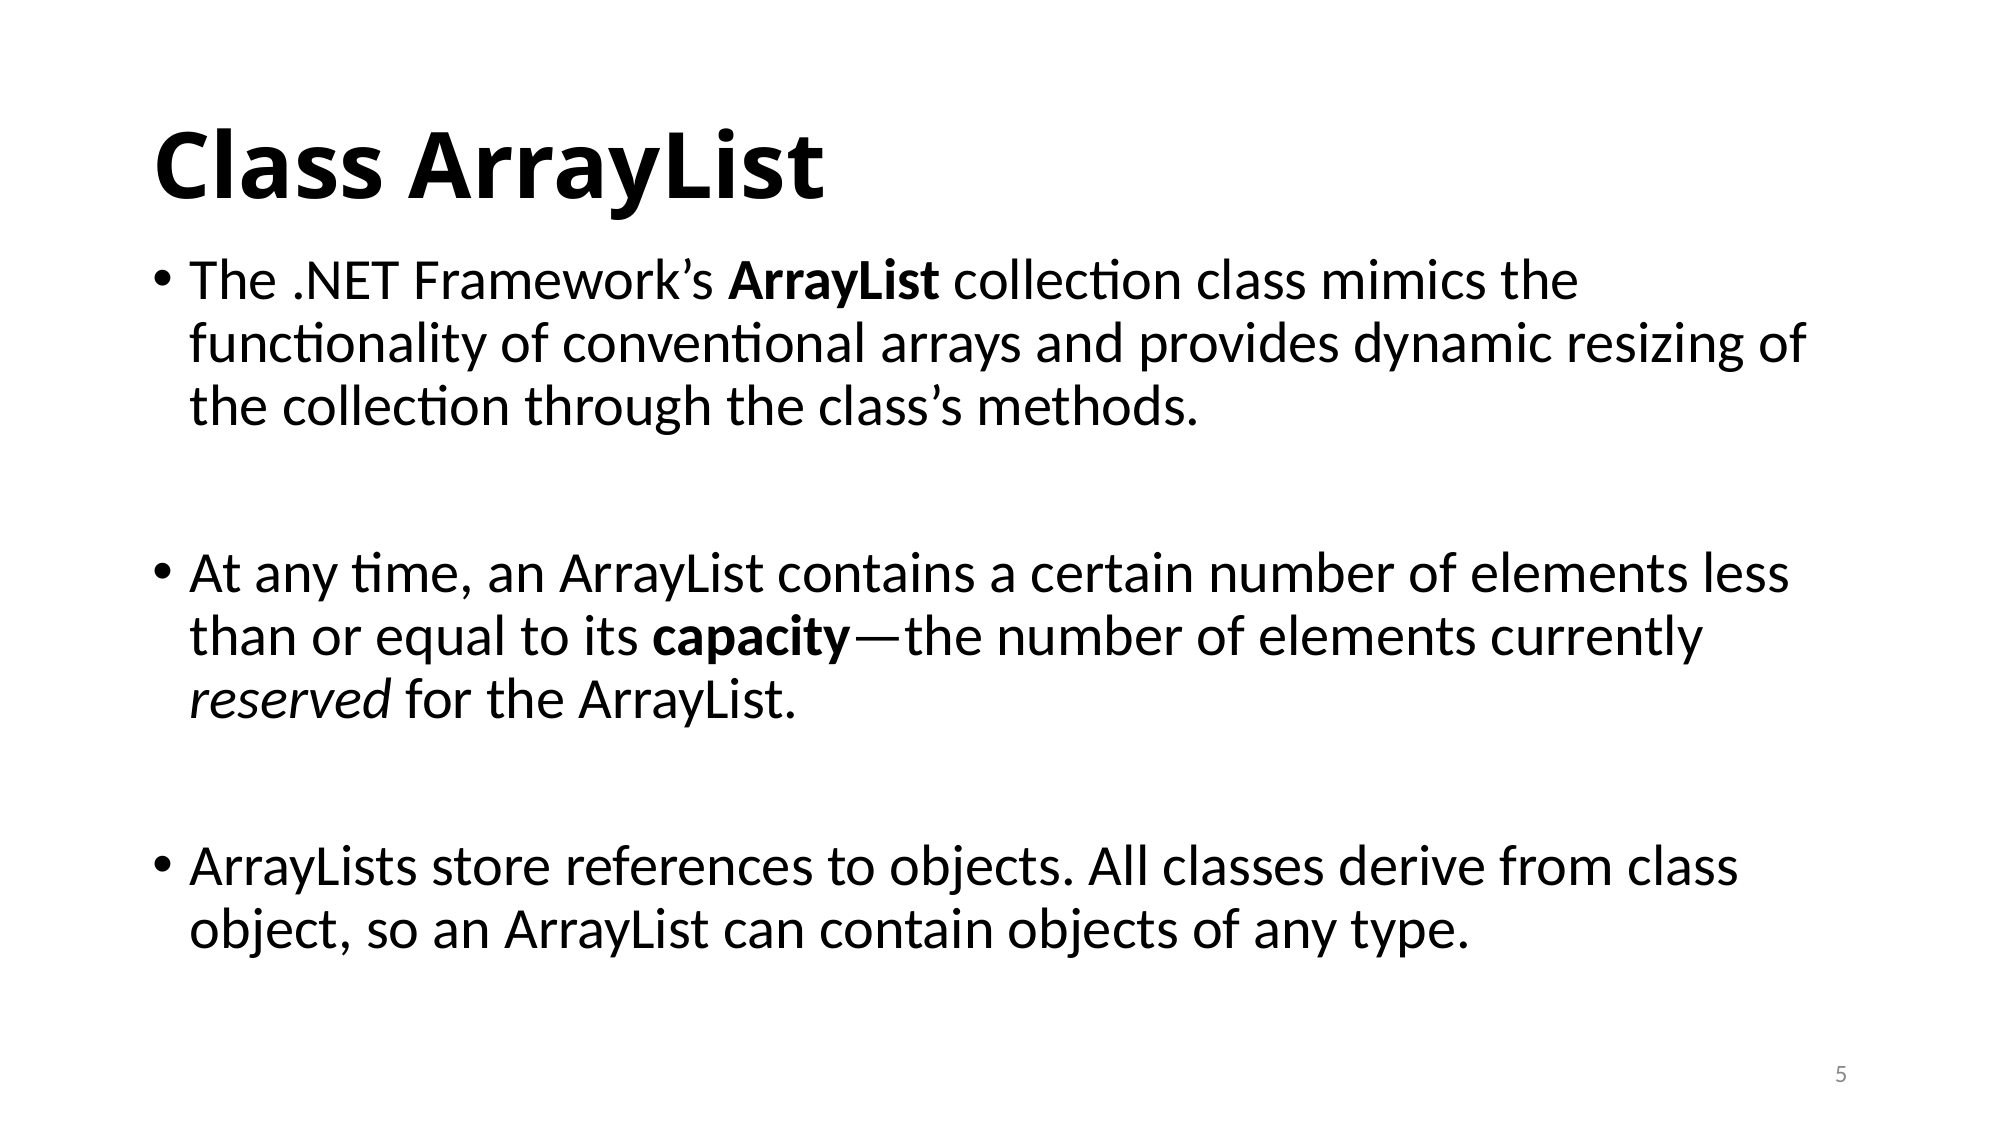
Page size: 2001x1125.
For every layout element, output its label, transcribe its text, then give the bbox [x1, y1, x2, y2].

list The .NET Framework’s ArrayList collection class mimics the functionality of conventional arrays and provides dynamic resizing of the collection through the class’s methods. At any time, an ArrayList contains a certain number of elements less than or equal to its capacity—the number of elements currently reserved for the ArrayList. ArrayLists store references to objects. All classes derive from class object, so an ArrayList can contain objects of any type. [137, 241, 1863, 1014]
title Class ArrayList [137, 59, 1863, 241]
slide_number 5 [1412, 1042, 1863, 1103]
